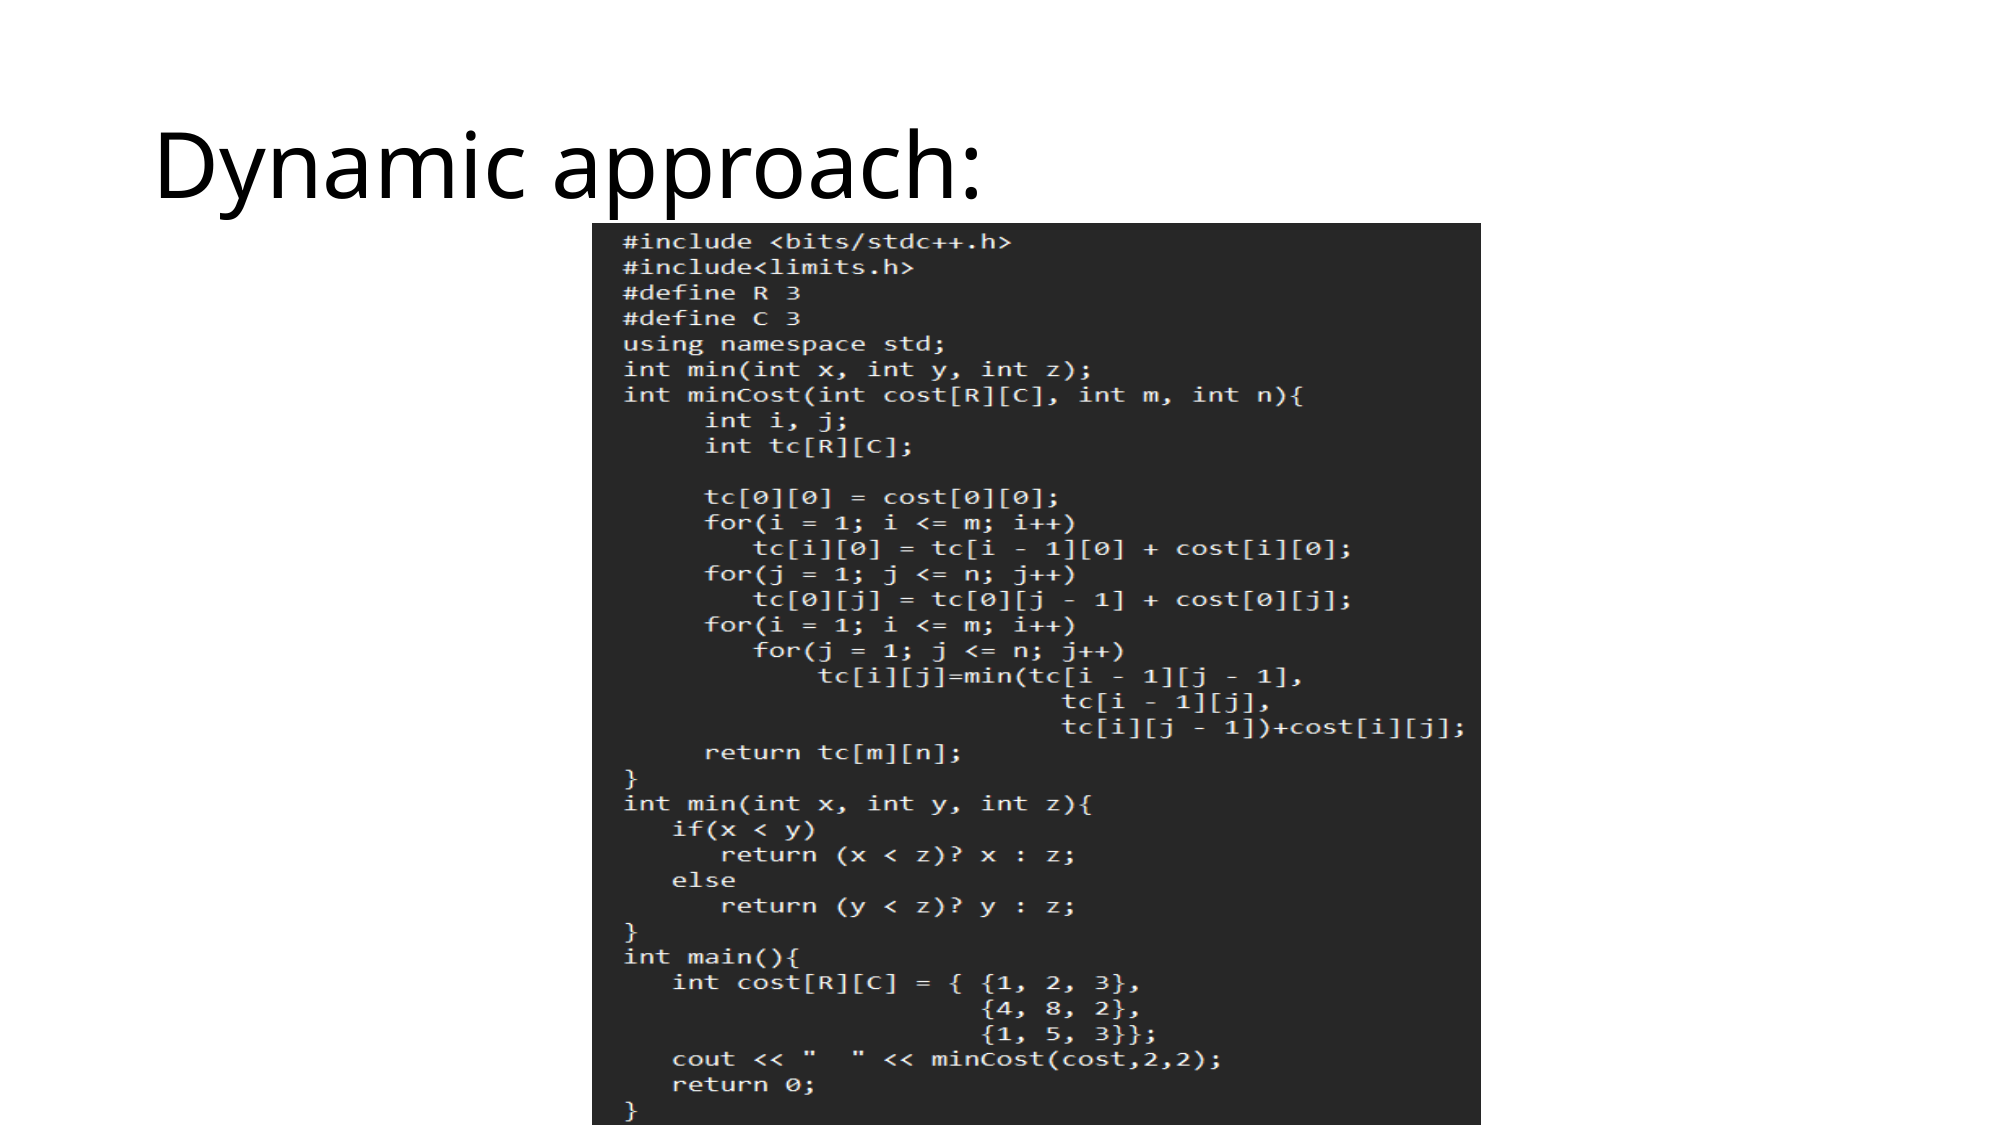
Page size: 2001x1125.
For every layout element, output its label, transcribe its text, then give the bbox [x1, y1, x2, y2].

title Dynamic approach: [137, 59, 1863, 278]
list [592, 223, 1481, 1125]
